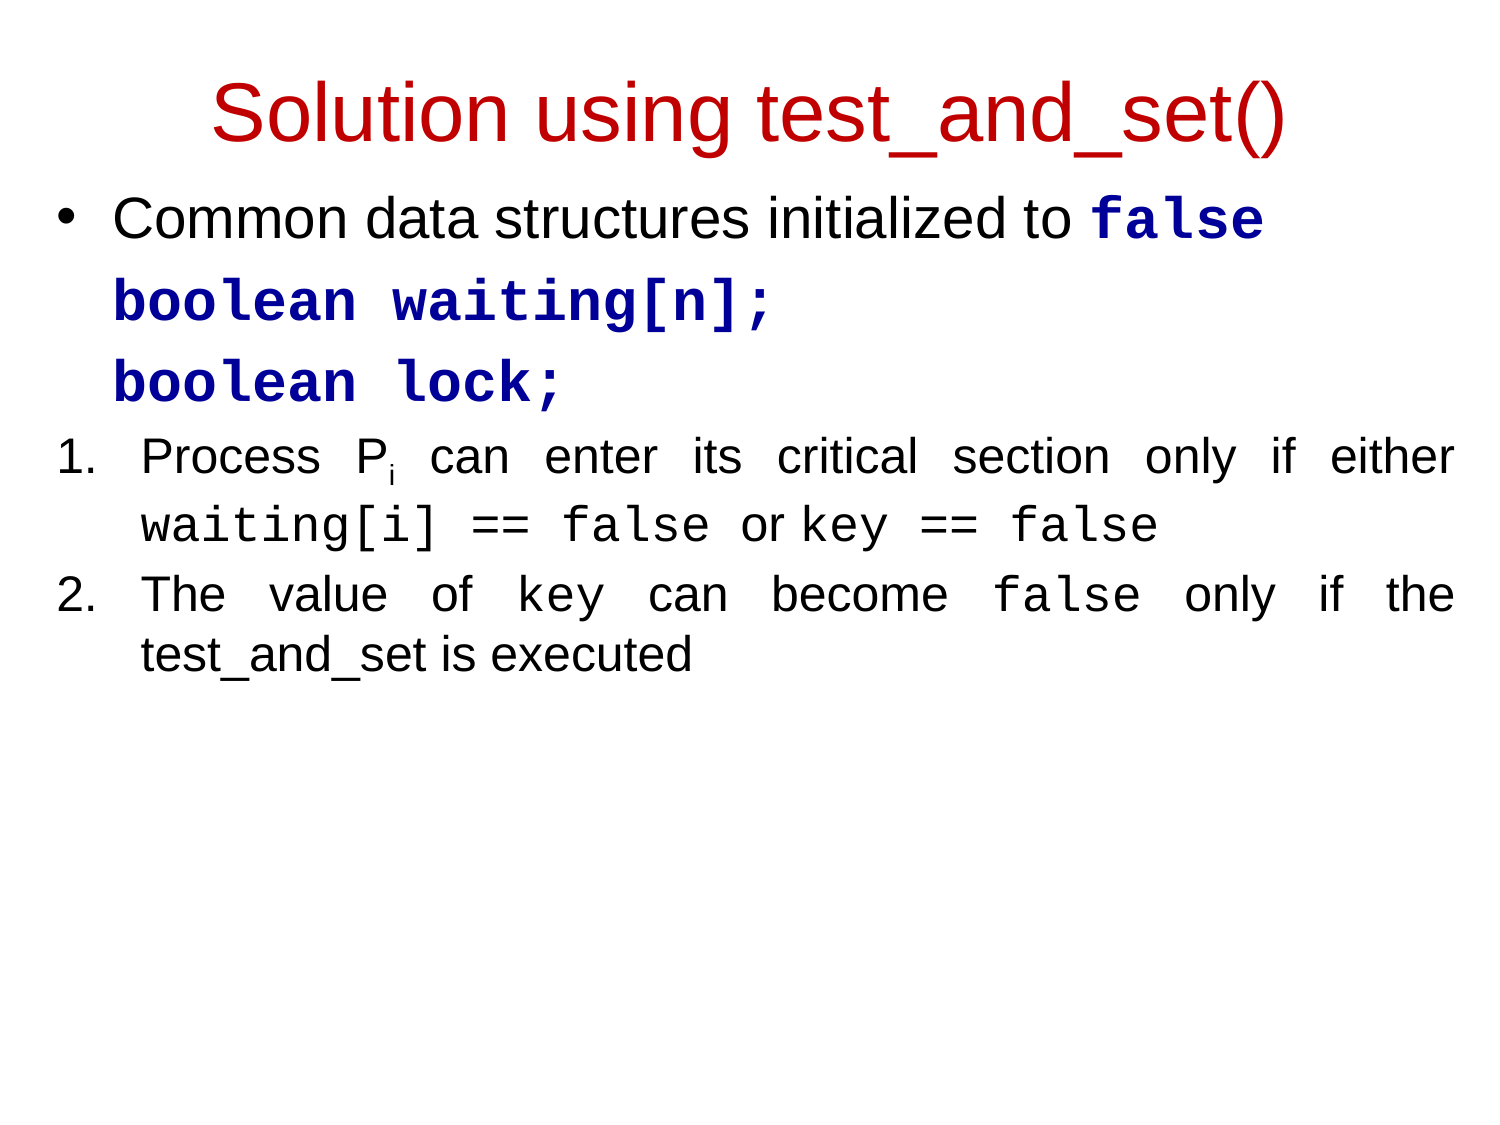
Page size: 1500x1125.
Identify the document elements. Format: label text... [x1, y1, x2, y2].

list Common data structures initialized to false boolean waiting[n]; boolean lock; Process Pi can enter its critical section only if either waiting[i] == false or key == false The value of key can become false only if the test_and_set is executed [41, 172, 1471, 1005]
title Solution using test_and_set() [75, 30, 1425, 172]
